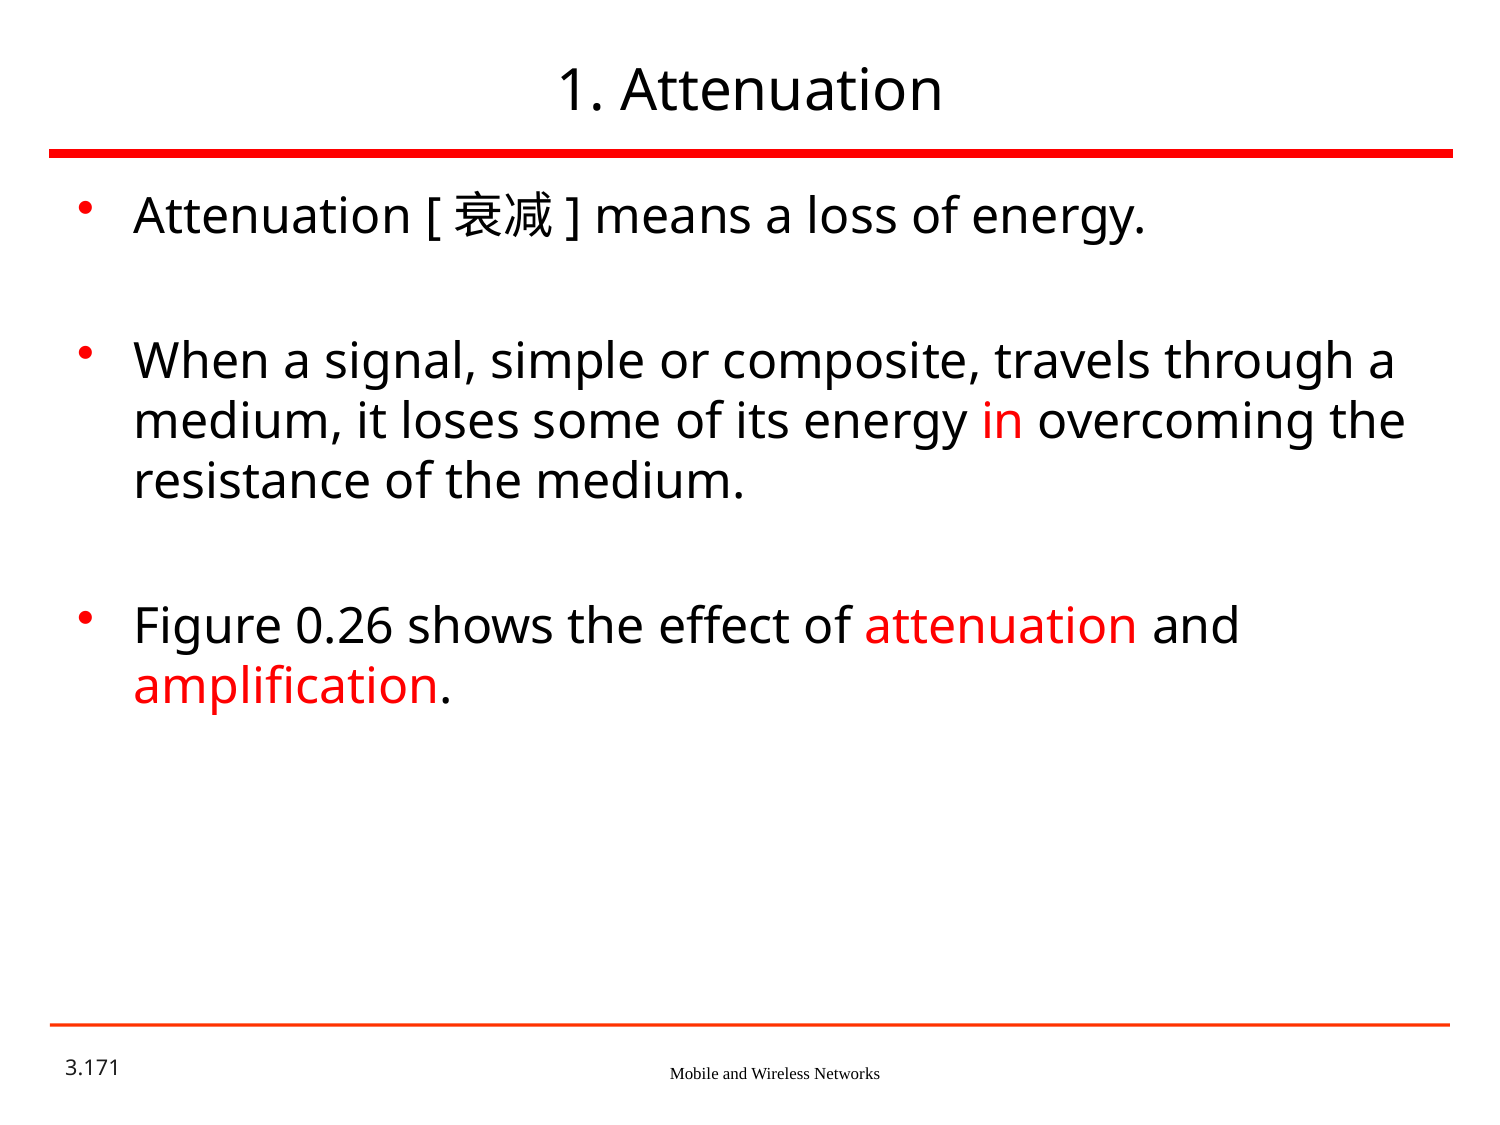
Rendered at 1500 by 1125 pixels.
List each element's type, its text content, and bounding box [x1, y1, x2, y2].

footer Mobile and Wireless Networks [512, 1037, 1038, 1089]
title 1. Attenuation [49, 37, 1451, 138]
list Attenuation [衰减] means a loss of energy. When a signal, simple or composite, travels through a medium, it loses some of its energy in overcoming the resistance of the medium. Figure 0.26 shows the effect of attenuation and amplification. [62, 175, 1451, 1020]
slide_number 3.171 [49, 1037, 363, 1088]
